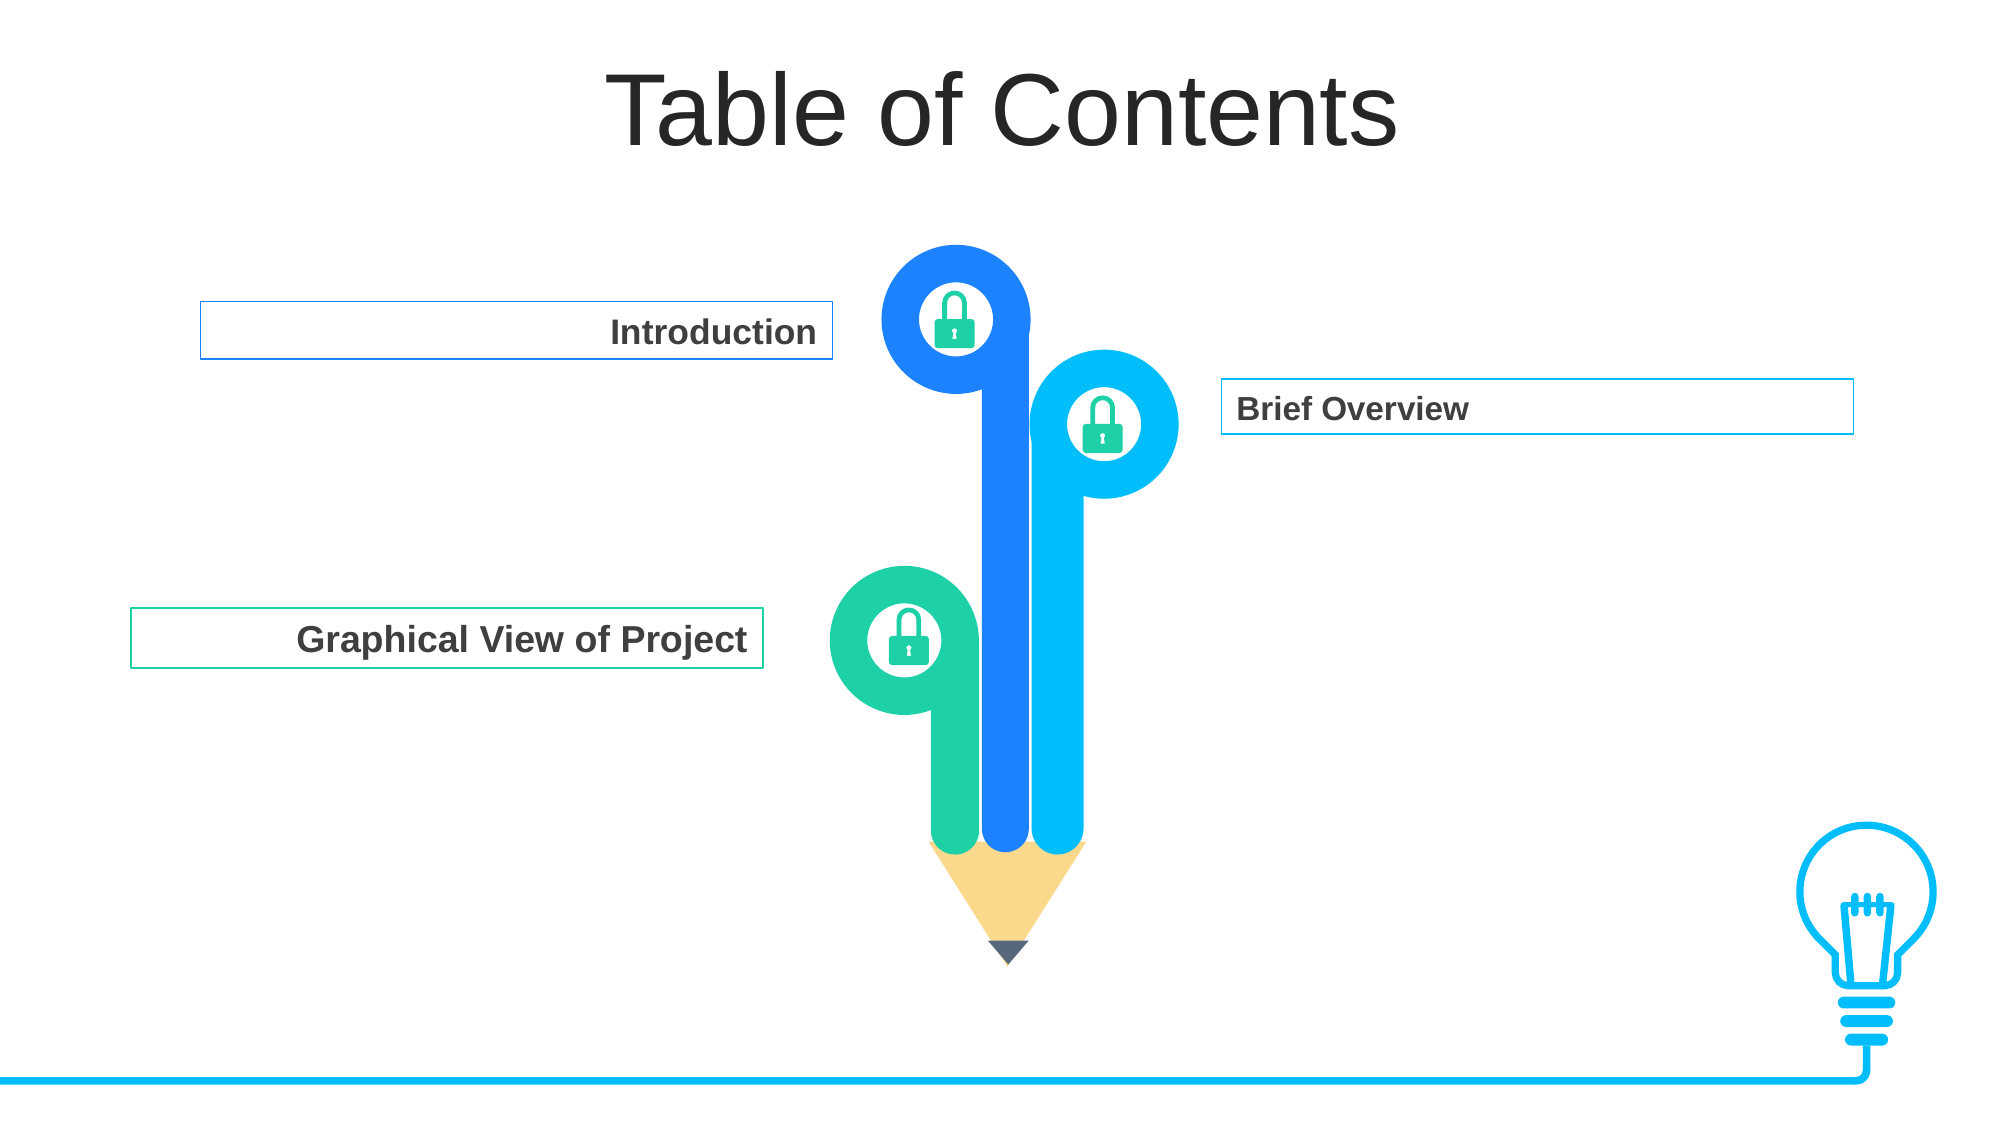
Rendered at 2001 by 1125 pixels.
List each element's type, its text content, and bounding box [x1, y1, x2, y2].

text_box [130, 607, 773, 728]
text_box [848, 263, 1161, 967]
list Table of Contents [53, 55, 1952, 175]
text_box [200, 301, 849, 481]
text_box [1221, 378, 1854, 503]
